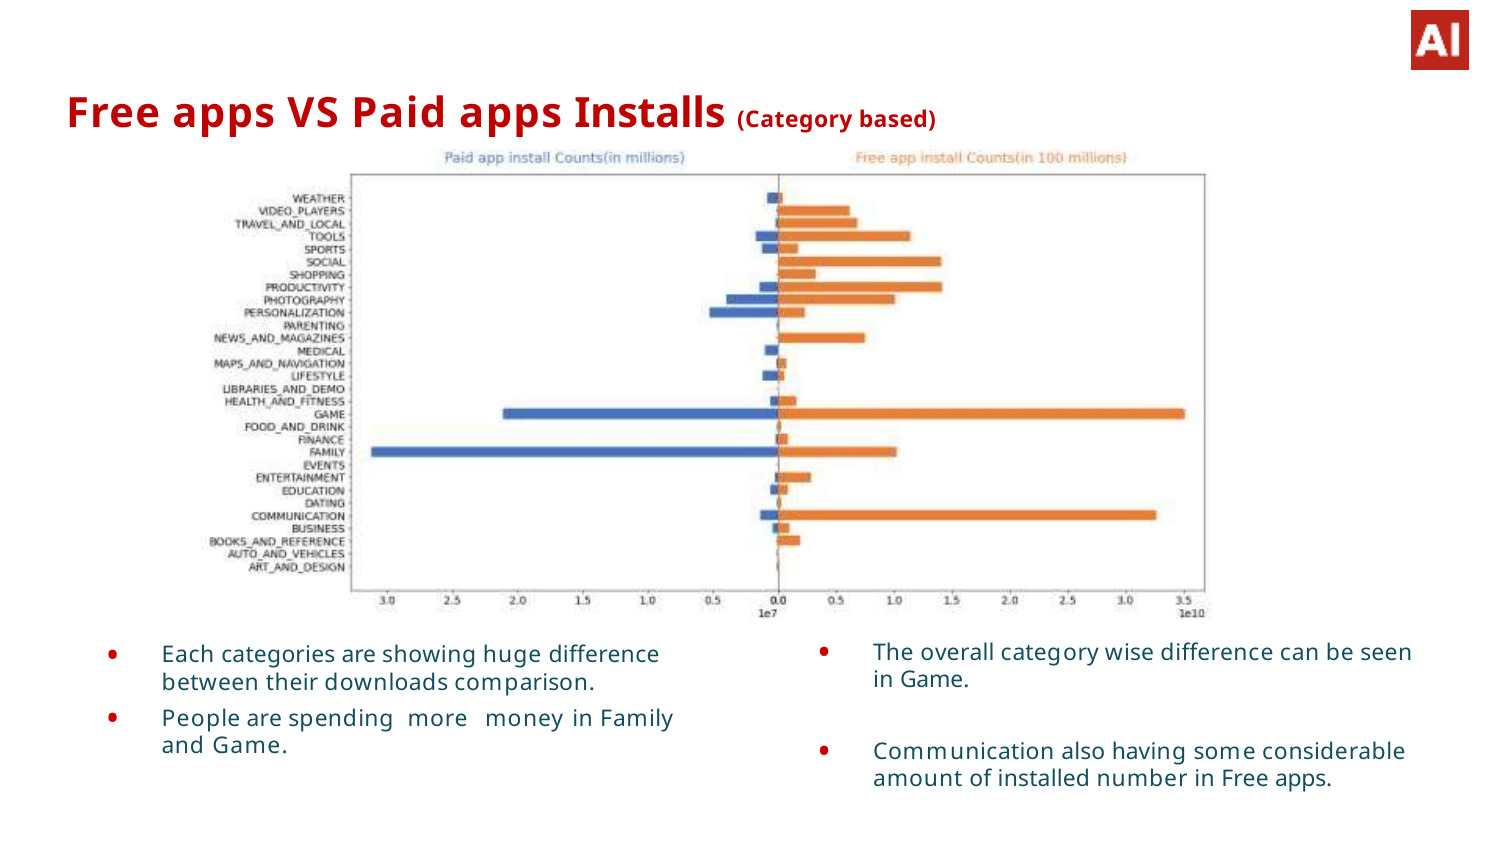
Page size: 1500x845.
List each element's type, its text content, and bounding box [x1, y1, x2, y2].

text_box The overall category wise difference can be seen in Game. [815, 635, 1434, 693]
title Free apps VS Paid apps Installs (Category based) [64, 84, 964, 227]
text_box Communication also having some considerable amount of installed number in Free apps. [815, 734, 1426, 792]
picture [199, 149, 1212, 620]
text_box Each categories are showing huge difference between their downloads comparison. People are spending more money in Family and Game. [103, 637, 718, 786]
picture [1411, 10, 1469, 70]
